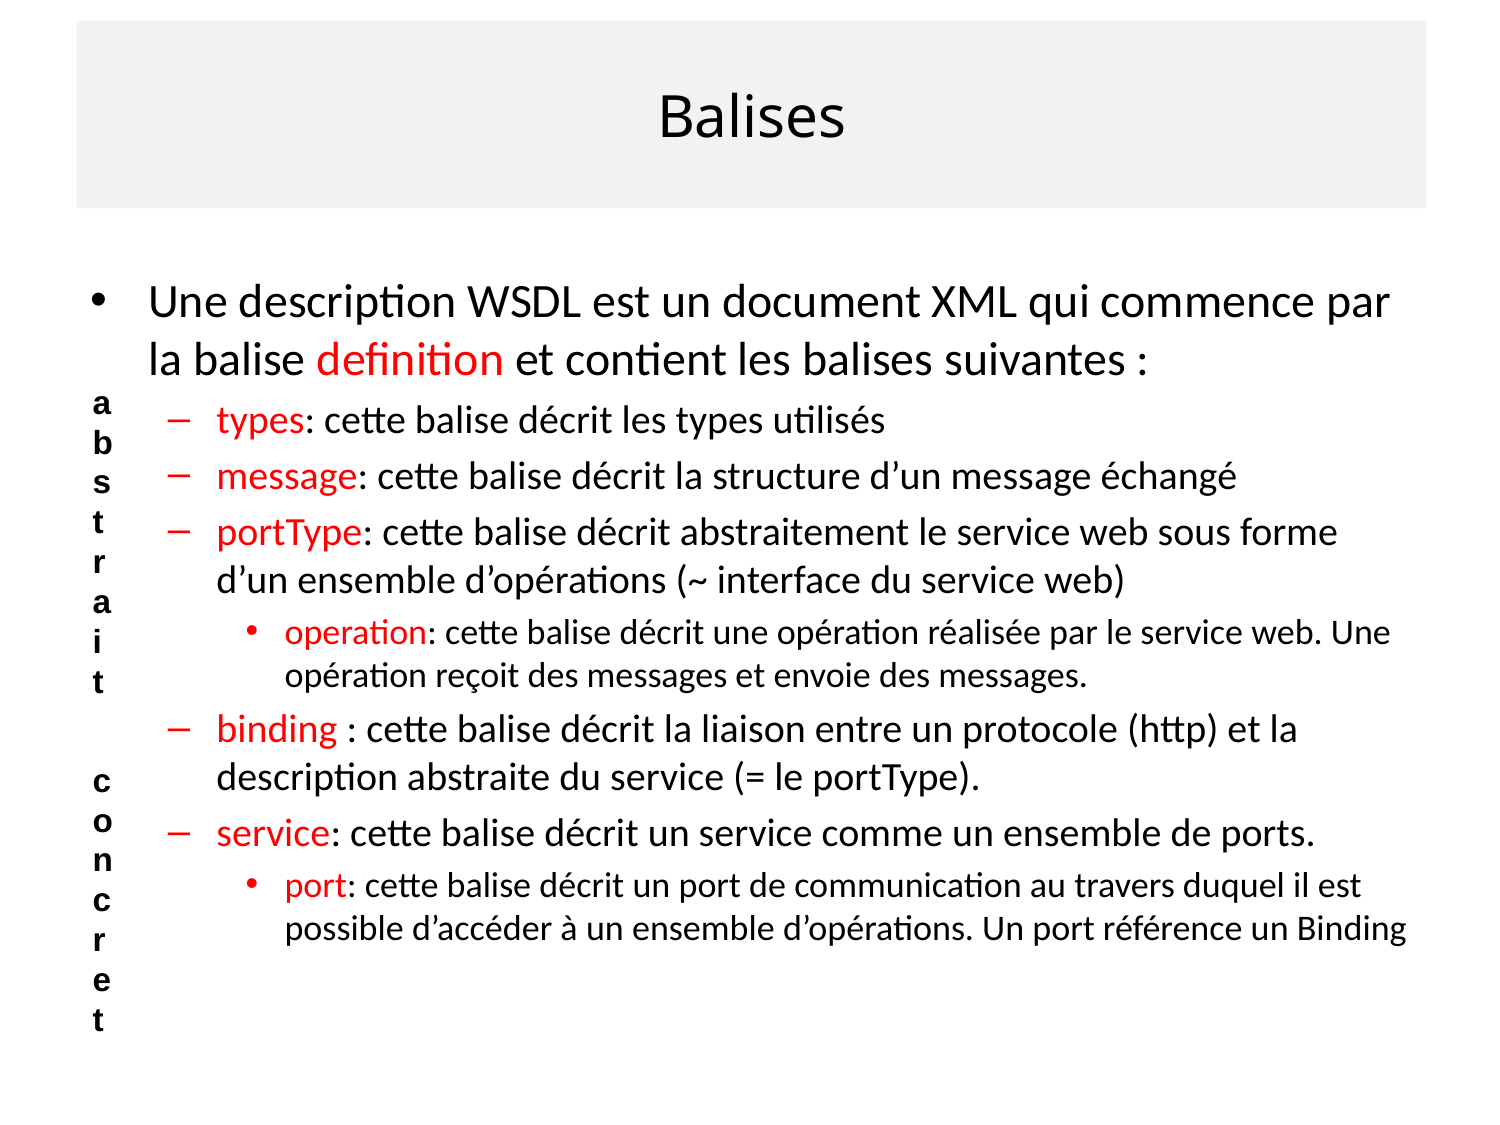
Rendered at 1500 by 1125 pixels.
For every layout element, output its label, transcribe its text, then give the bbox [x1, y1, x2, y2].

text_box abstrait [78, 373, 124, 708]
list Une description WSDL est un document XML qui commence par la balise definition et contient les balises suivantes : types: cette balise décrit les types utilisés message: cette balise décrit la structure d’un message échangé portType: cette balise décrit abstraitement le service web sous forme d’un ensemble d’opérations (~ interface du service web) operation: cette balise décrit une opération réalisée par le service web. Une opération reçoit des messages et envoie des messages. binding : cette balise décrit la liaison entre un protocole (http) et la description abstraite du service (= le portType). service: cette balise décrit un service comme un ensemble de ports. port: cette balise décrit un port de communication au travers duquel il est possible d’accéder à un ensemble d’opérations. Un port référence un Binding [75, 262, 1425, 1005]
title Balises [76, 20, 1427, 209]
text_box concret [78, 751, 124, 1046]
